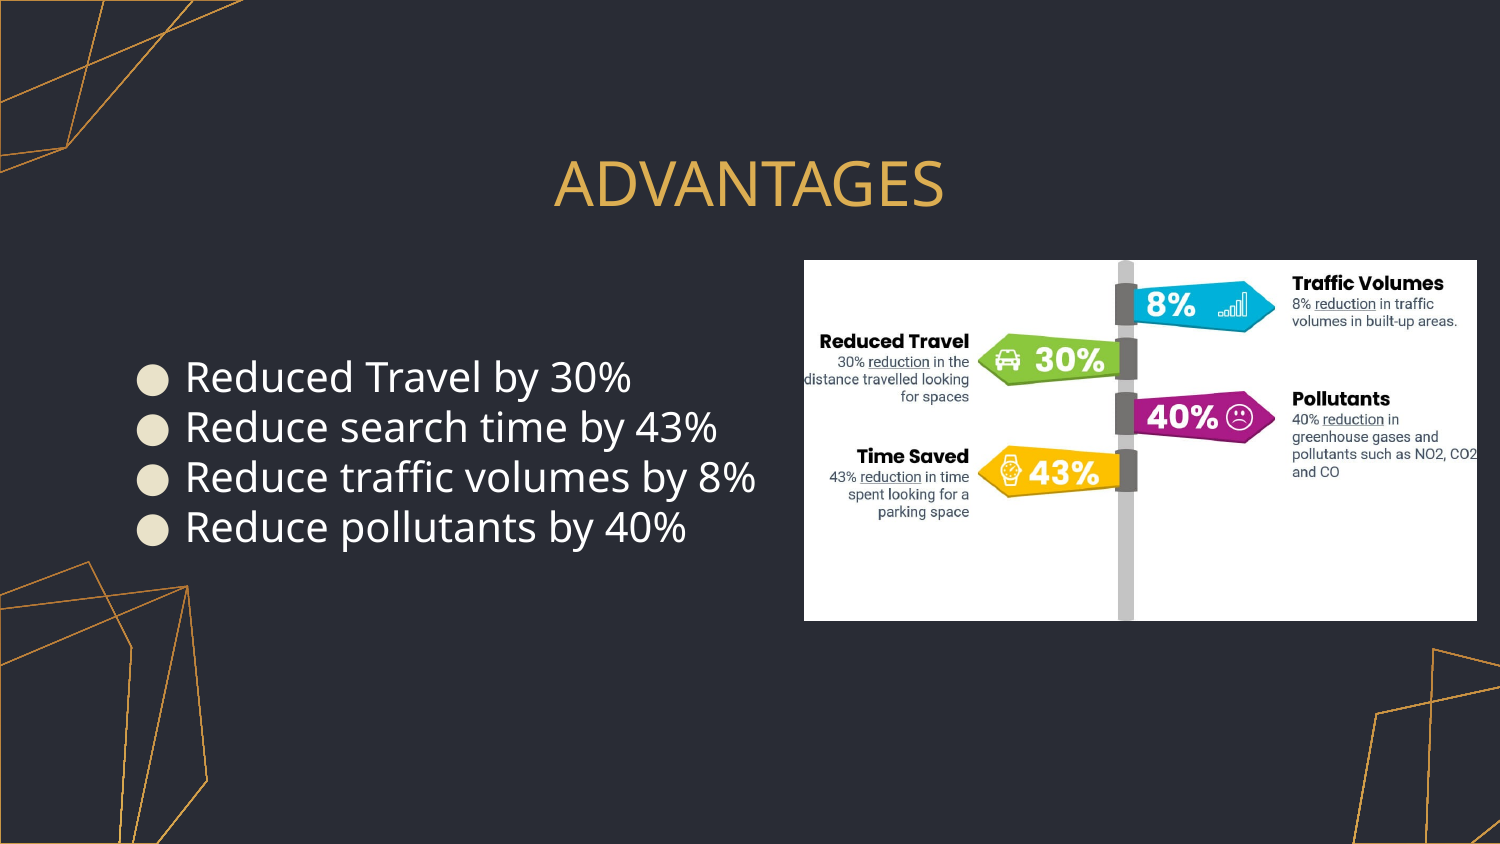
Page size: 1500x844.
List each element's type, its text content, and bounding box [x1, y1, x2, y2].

title ADVANTAGES [139, 101, 1361, 261]
list Reduced Travel by 30% Reduce search time by 43% Reduce traffic volumes by 8% Reduce pollutants by 40% [94, 221, 794, 679]
picture [804, 260, 1477, 622]
